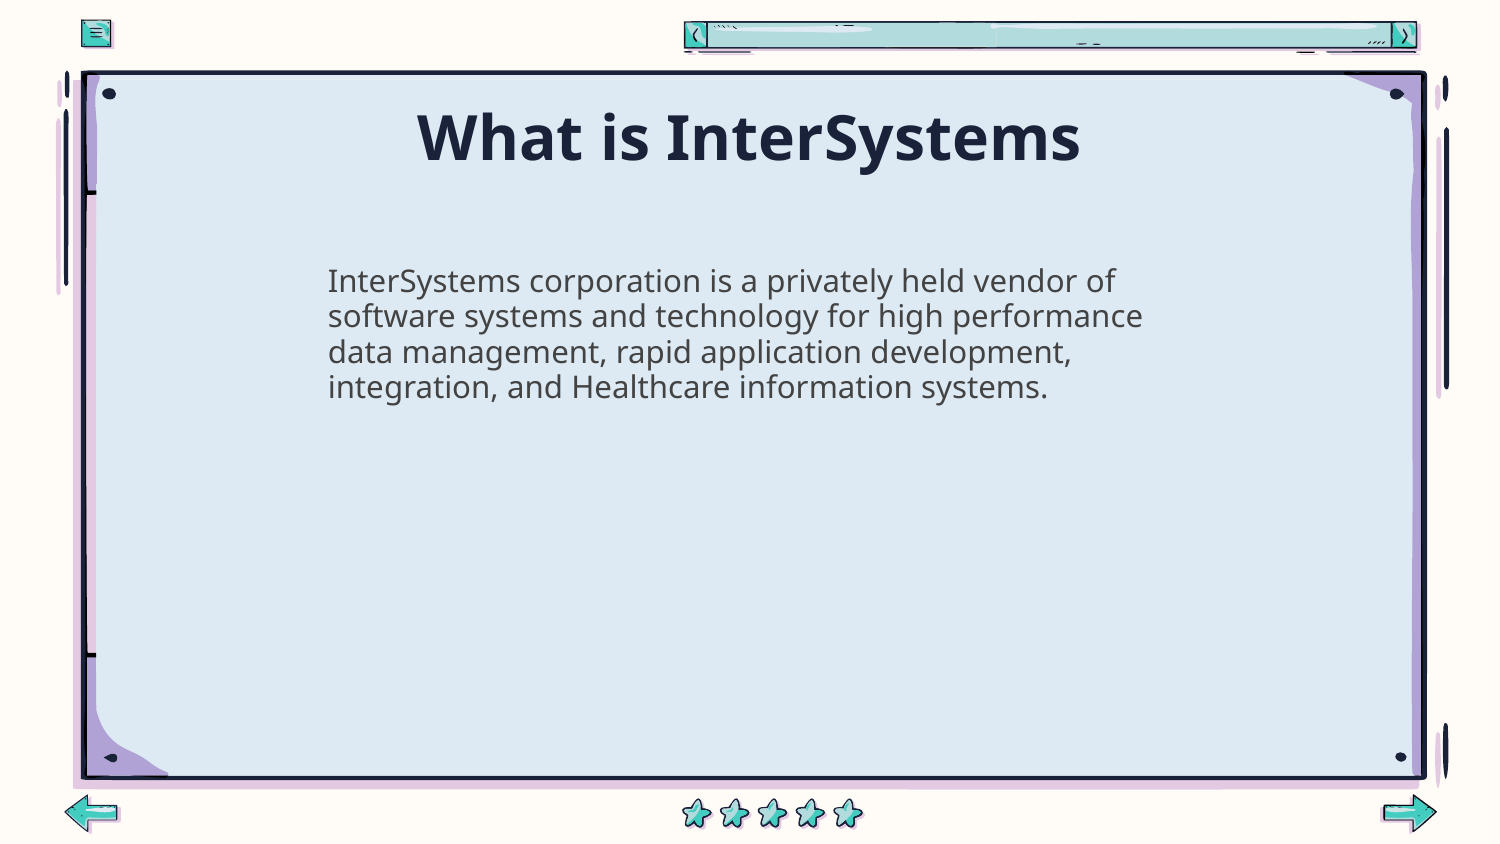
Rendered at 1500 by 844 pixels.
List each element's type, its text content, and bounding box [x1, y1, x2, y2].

title What is InterSystems [118, 88, 1382, 183]
list InterSystems corporation is a privately held vendor of software systems and technology for high performance data management, rapid application development, integration, and Healthcare information systems. [312, 218, 1187, 625]
